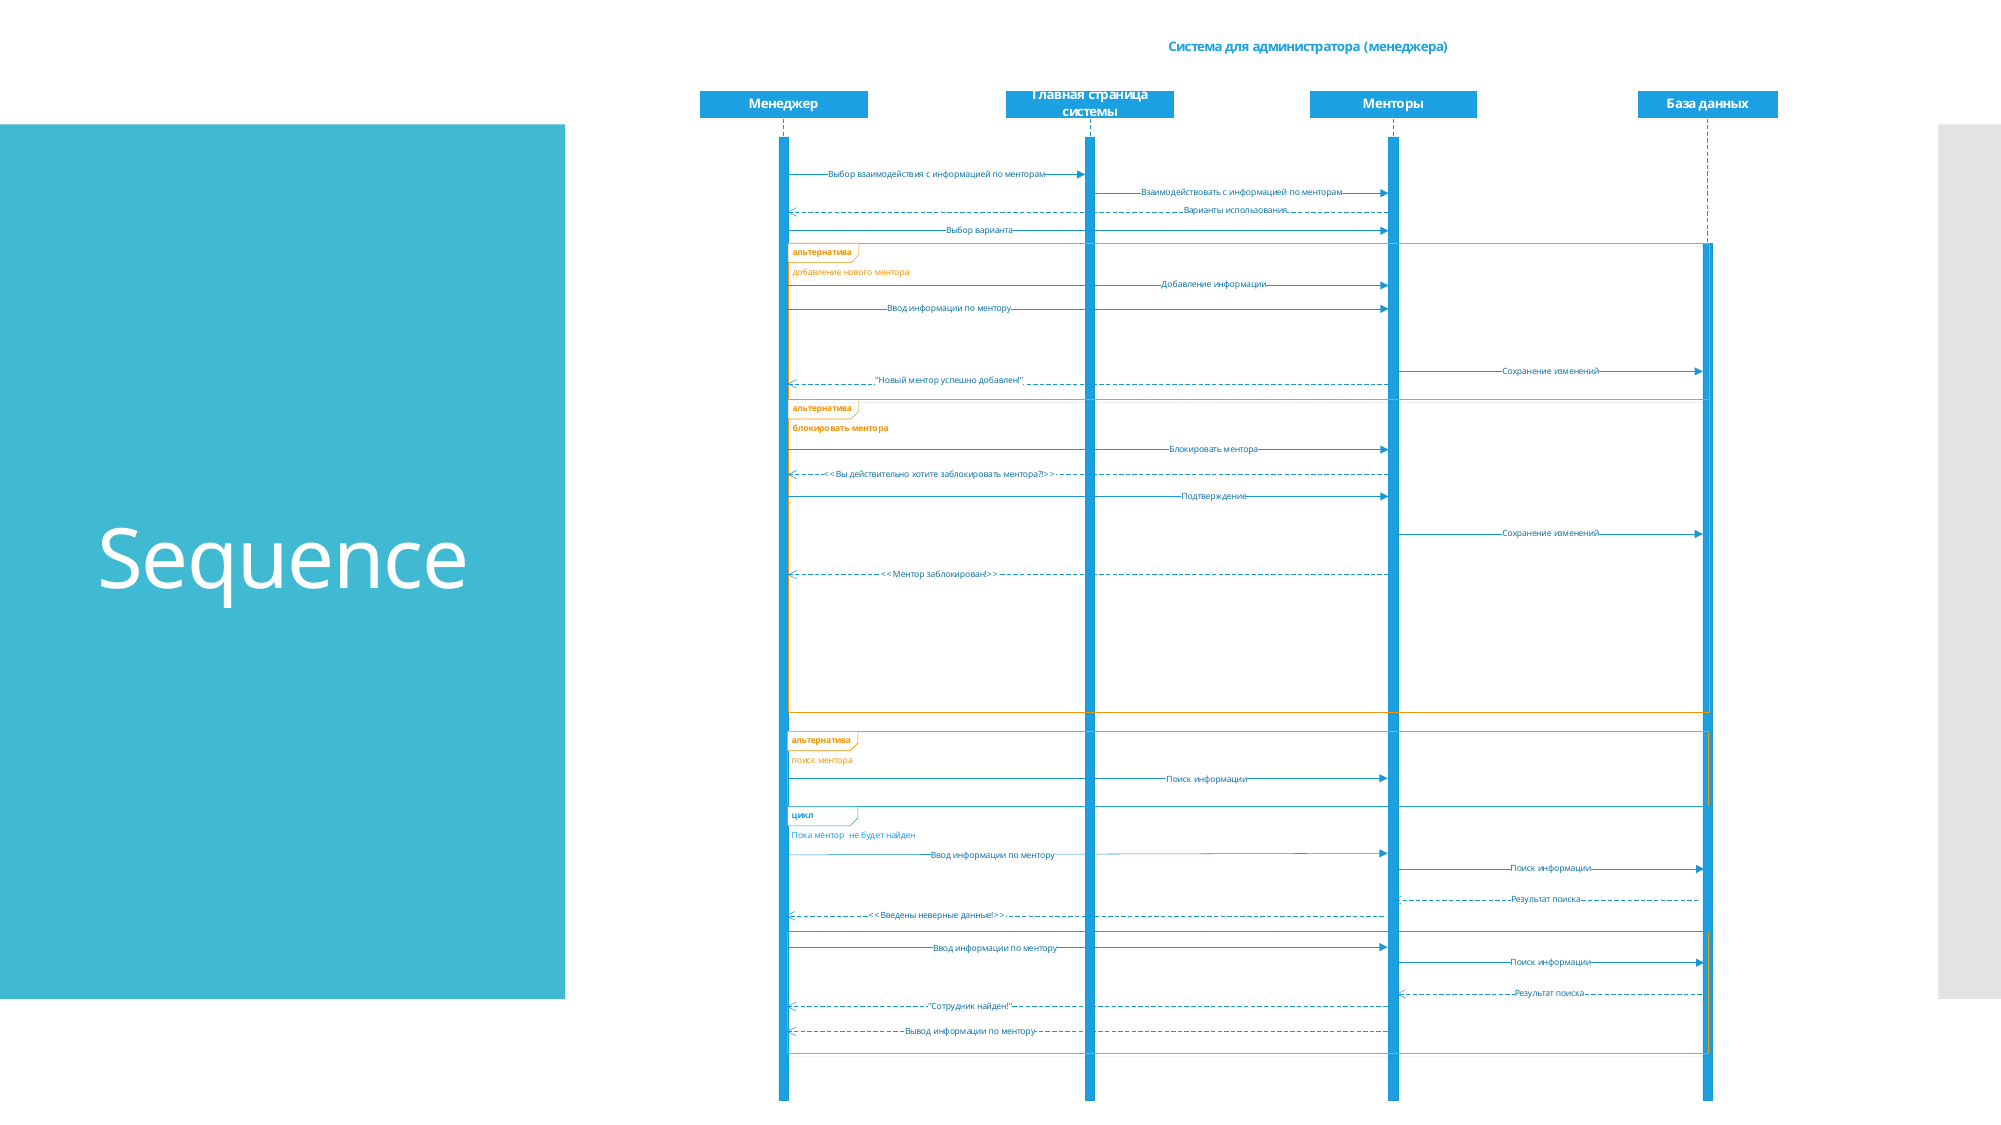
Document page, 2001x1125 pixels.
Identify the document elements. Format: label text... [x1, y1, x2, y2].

title Sequence [41, 184, 525, 940]
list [696, 32, 1779, 1102]
